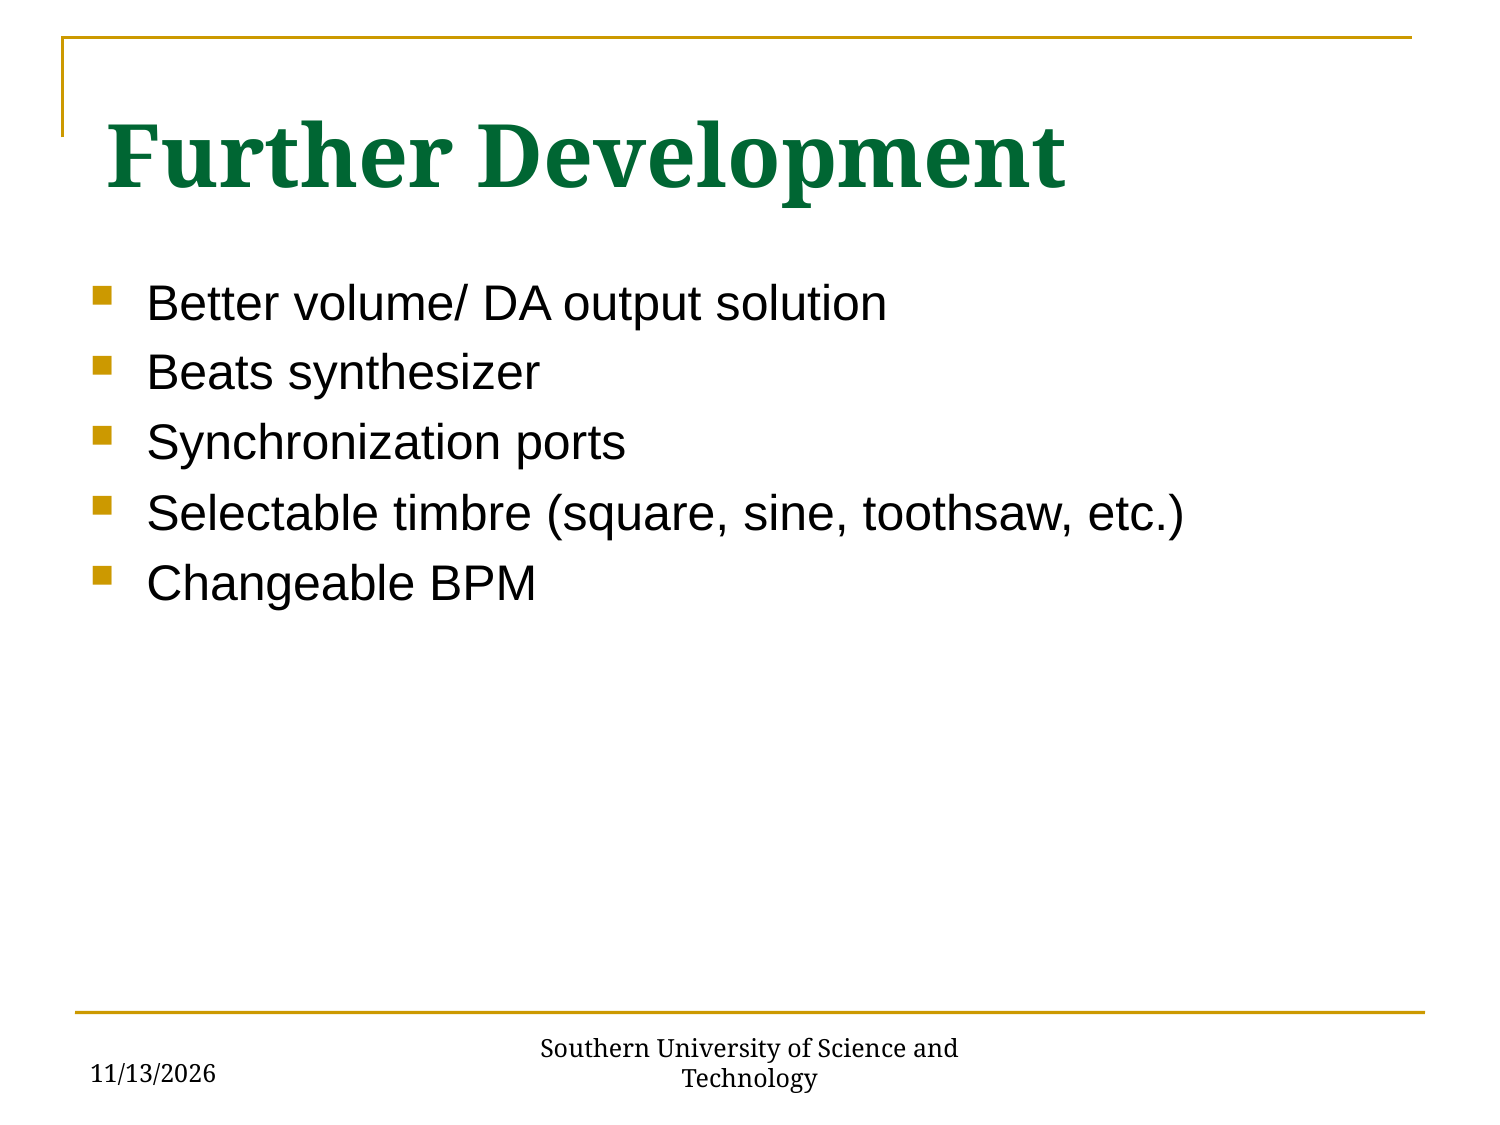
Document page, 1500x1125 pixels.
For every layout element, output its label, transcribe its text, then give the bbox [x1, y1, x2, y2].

footer Southern University of Science and Technology [501, 1024, 999, 1100]
title Further Development [91, 59, 1442, 247]
text_box Better volume/ DA output solution Beats synthesizer Synchronization ports Selectable timbre (square, sine, toothsaw, etc.) Changeable BPM [74, 262, 1425, 1006]
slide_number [74, 1023, 426, 1100]
text_box [74, 1006, 1425, 1017]
